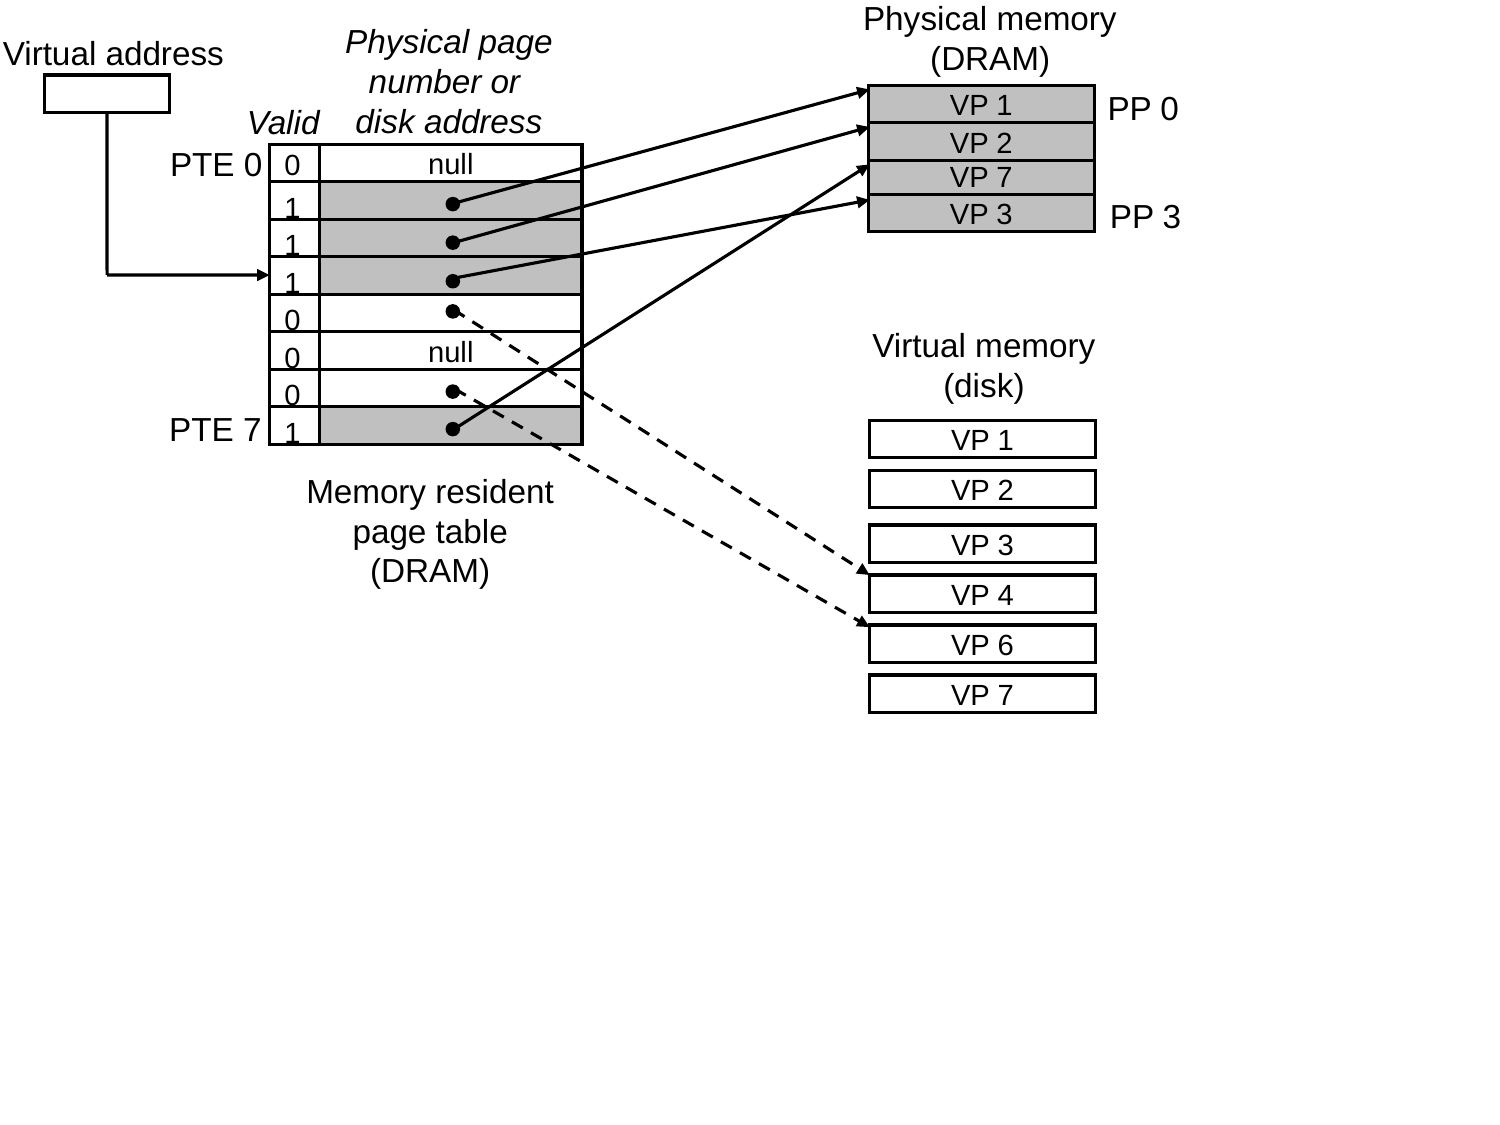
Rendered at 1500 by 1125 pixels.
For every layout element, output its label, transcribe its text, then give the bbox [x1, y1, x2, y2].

text_box [320, 370, 545, 406]
text_box [459, 124, 868, 242]
text_box 1 [269, 269, 316, 294]
text_box 1 [269, 419, 316, 457]
text_box VP 2 [868, 123, 1095, 161]
text_box [316, 149, 320, 181]
text_box [320, 256, 582, 294]
text_box VP 7 [869, 675, 1096, 713]
text_box VP 7 [868, 161, 1095, 194]
text_box VP 2 [869, 470, 1096, 508]
text_box PP 0 [1092, 79, 1194, 135]
text_box Virtual address [0, 24, 240, 80]
text_box null [320, 332, 582, 370]
text_box 0 [269, 294, 316, 331]
text_box Physical memory (DRAM) [848, 0, 1132, 85]
text_box [446, 385, 460, 398]
text_box null [320, 144, 582, 181]
text_box [791, 164, 870, 214]
text_box [316, 181, 320, 219]
text_box [320, 294, 582, 332]
text_box [446, 274, 460, 288]
text_box Physical page number or disk address [330, 12, 568, 148]
text_box PP 3 [1094, 187, 1197, 243]
text_box [855, 563, 870, 575]
text_box [446, 305, 460, 318]
text_box 1 [269, 219, 316, 269]
text_box [320, 219, 582, 256]
text_box [446, 197, 460, 211]
text_box [316, 332, 320, 370]
text_box Virtual memory (disk) [857, 317, 1111, 412]
text_box 0 [278, 139, 316, 181]
text_box [316, 219, 320, 256]
text_box [107, 268, 270, 282]
text_box [446, 236, 460, 249]
text_box [320, 181, 582, 219]
text_box VP 3 [869, 525, 1096, 563]
text_box [855, 615, 869, 628]
text_box [493, 370, 582, 406]
text_box [316, 370, 320, 406]
text_box Memory resident page table (DRAM) [291, 462, 569, 597]
text_box VP 3 [868, 194, 1094, 232]
text_box [316, 294, 320, 332]
text_box 0 [269, 369, 316, 419]
text_box 0 [269, 331, 316, 369]
text_box [448, 196, 870, 280]
text_box [459, 86, 868, 203]
text_box VP 1 [869, 420, 1096, 458]
text_box Valid [232, 94, 345, 149]
text_box VP 4 [869, 575, 1096, 613]
text_box [316, 406, 320, 445]
text_box VP 6 [869, 624, 1096, 663]
text_box PTE 0 [155, 135, 278, 191]
text_box [320, 406, 582, 445]
text_box PTE 7 [154, 400, 277, 455]
text_box [446, 422, 460, 436]
text_box [316, 256, 320, 294]
text_box 1 [269, 181, 316, 219]
text_box VP 1 [868, 85, 1095, 123]
text_box [44, 80, 170, 113]
